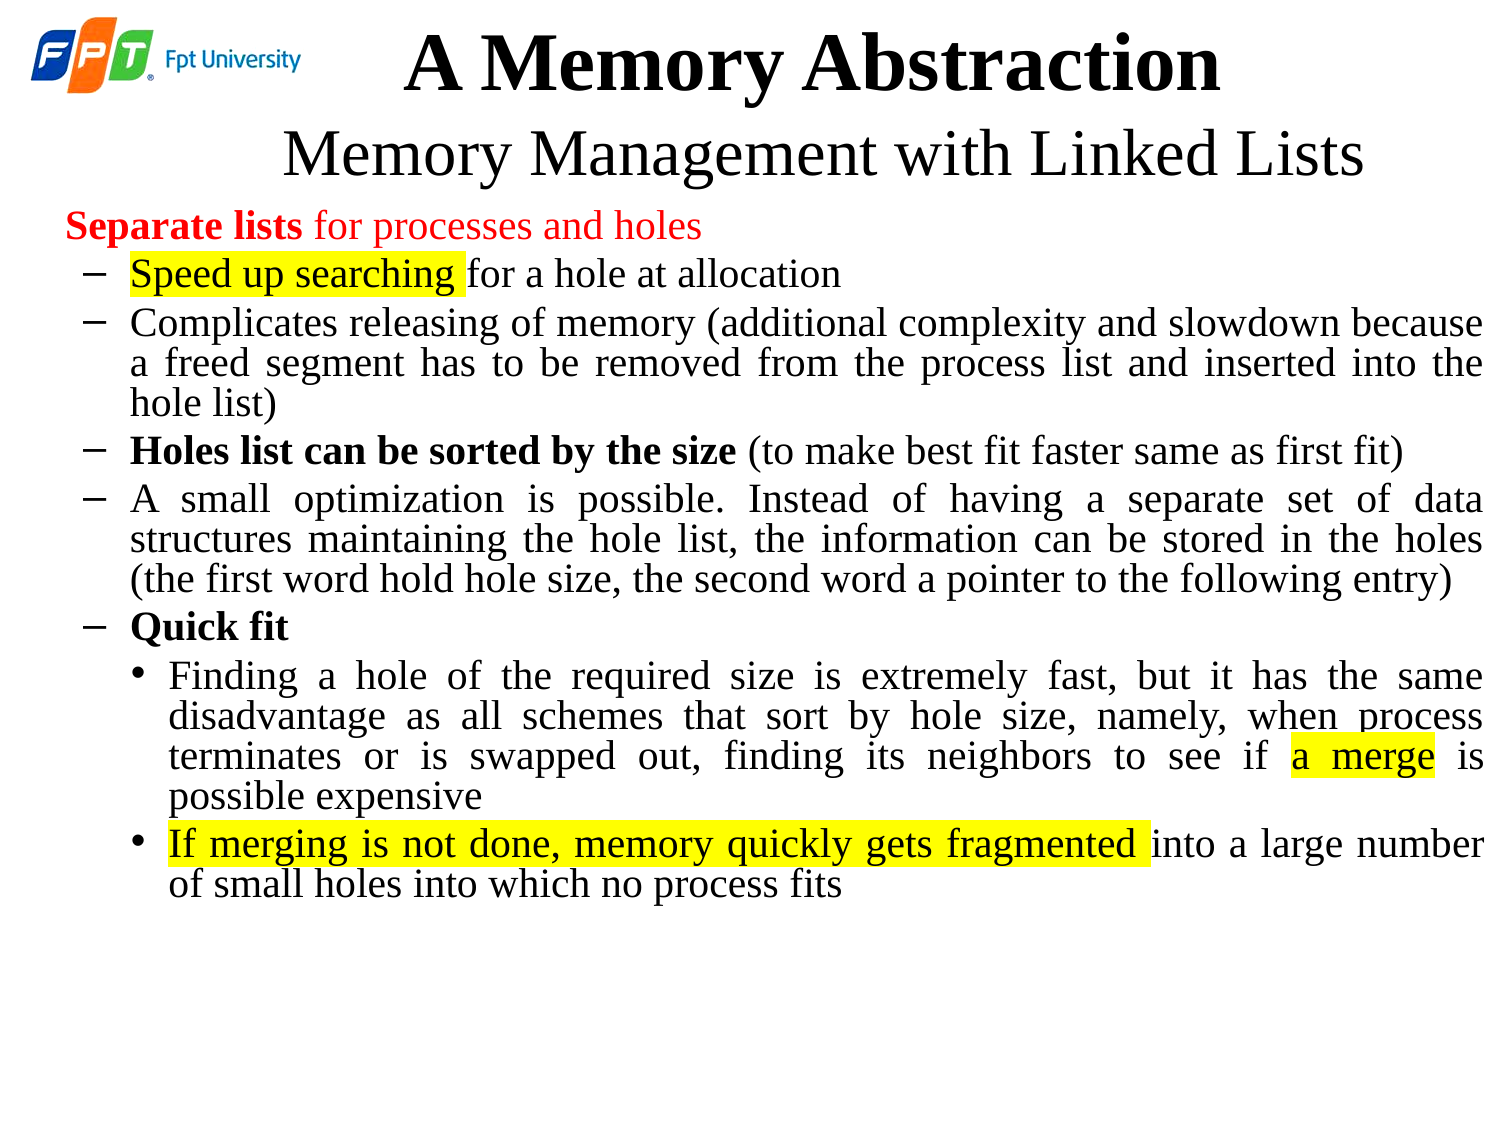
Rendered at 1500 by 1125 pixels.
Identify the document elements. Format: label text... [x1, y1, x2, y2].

picture [0, 0, 150, 122]
title A Memory Abstraction Memory Management with Linked Lists [150, 0, 1500, 188]
list Separate lists for processes and holes Speed up searching for a hole at allocation Complicates releasing of memory (additional complexity and slowdown because a freed segment has to be removed from the process list and inserted into the hole list) Holes list can be sorted by the size (to make best fit faster same as first fit) A small optimization is possible. Instead of having a separate set of data structures maintaining the hole list, the information can be stored in the holes (the first word hold hole size, the second word a pointer to the following entry) Quick fit Finding a hole of the required size is extremely fast, but it has the same disadvantage as all schemes that sort by hole size, namely, when process terminates or is swapped out, finding its neighbors to see if a merge is possible expensive If merging is not done, memory quickly gets fragmented into a large number of small holes into which no process fits [50, 200, 1500, 1125]
